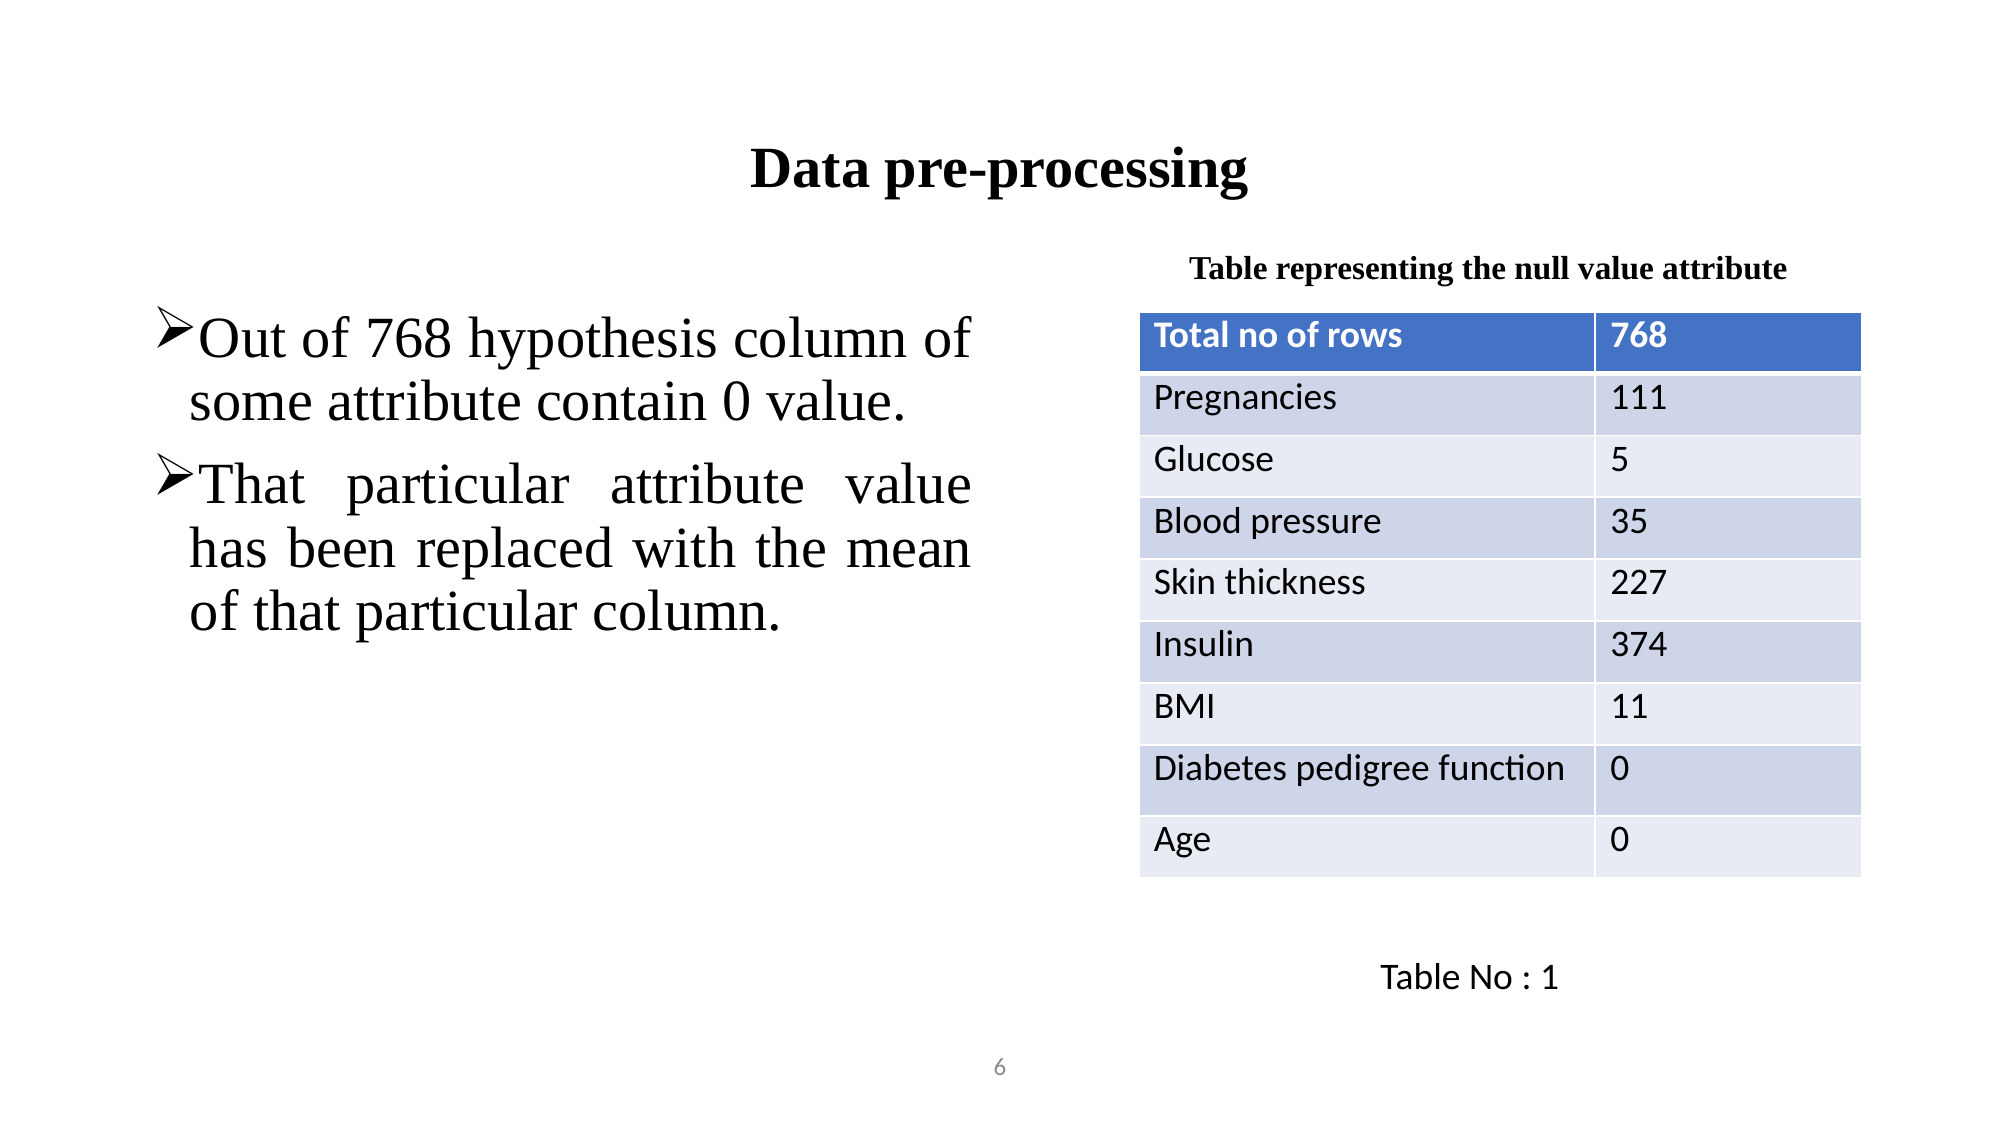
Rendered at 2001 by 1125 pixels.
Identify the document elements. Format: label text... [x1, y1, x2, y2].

table_cell 374 [1596, 622, 1861, 682]
table_cell 227 [1596, 560, 1861, 620]
table_cell 0 [1596, 746, 1861, 815]
text_box Table representing the null value attribute [1174, 238, 1863, 294]
table_header Total no of rows [1140, 313, 1594, 371]
table_header 768 [1596, 313, 1861, 371]
table_cell 5 [1596, 436, 1861, 496]
table_cell Insulin [1140, 622, 1594, 682]
table_cell 111 [1596, 376, 1861, 435]
table_cell 11 [1596, 684, 1861, 744]
table_cell 35 [1596, 498, 1861, 558]
list Out of 768 hypothesis column of some attribute contain 0 value. That particular attribute value has been replaced with the mean of that particular column. [137, 299, 988, 1014]
title Data pre-processing [137, 59, 1863, 278]
text_box Table No : 1 [1252, 944, 1687, 1005]
table_cell Diabetes pedigree function [1140, 746, 1594, 815]
table_cell Blood pressure [1140, 498, 1594, 558]
table_cell BMI [1140, 684, 1594, 744]
table_cell Glucose [1140, 436, 1594, 496]
table_cell 0 [1596, 817, 1861, 877]
table_cell Skin thickness [1140, 560, 1594, 620]
table_cell Pregnancies [1140, 376, 1594, 435]
slide_number 6 [0, 1035, 2000, 1096]
table_cell Age [1140, 817, 1594, 877]
